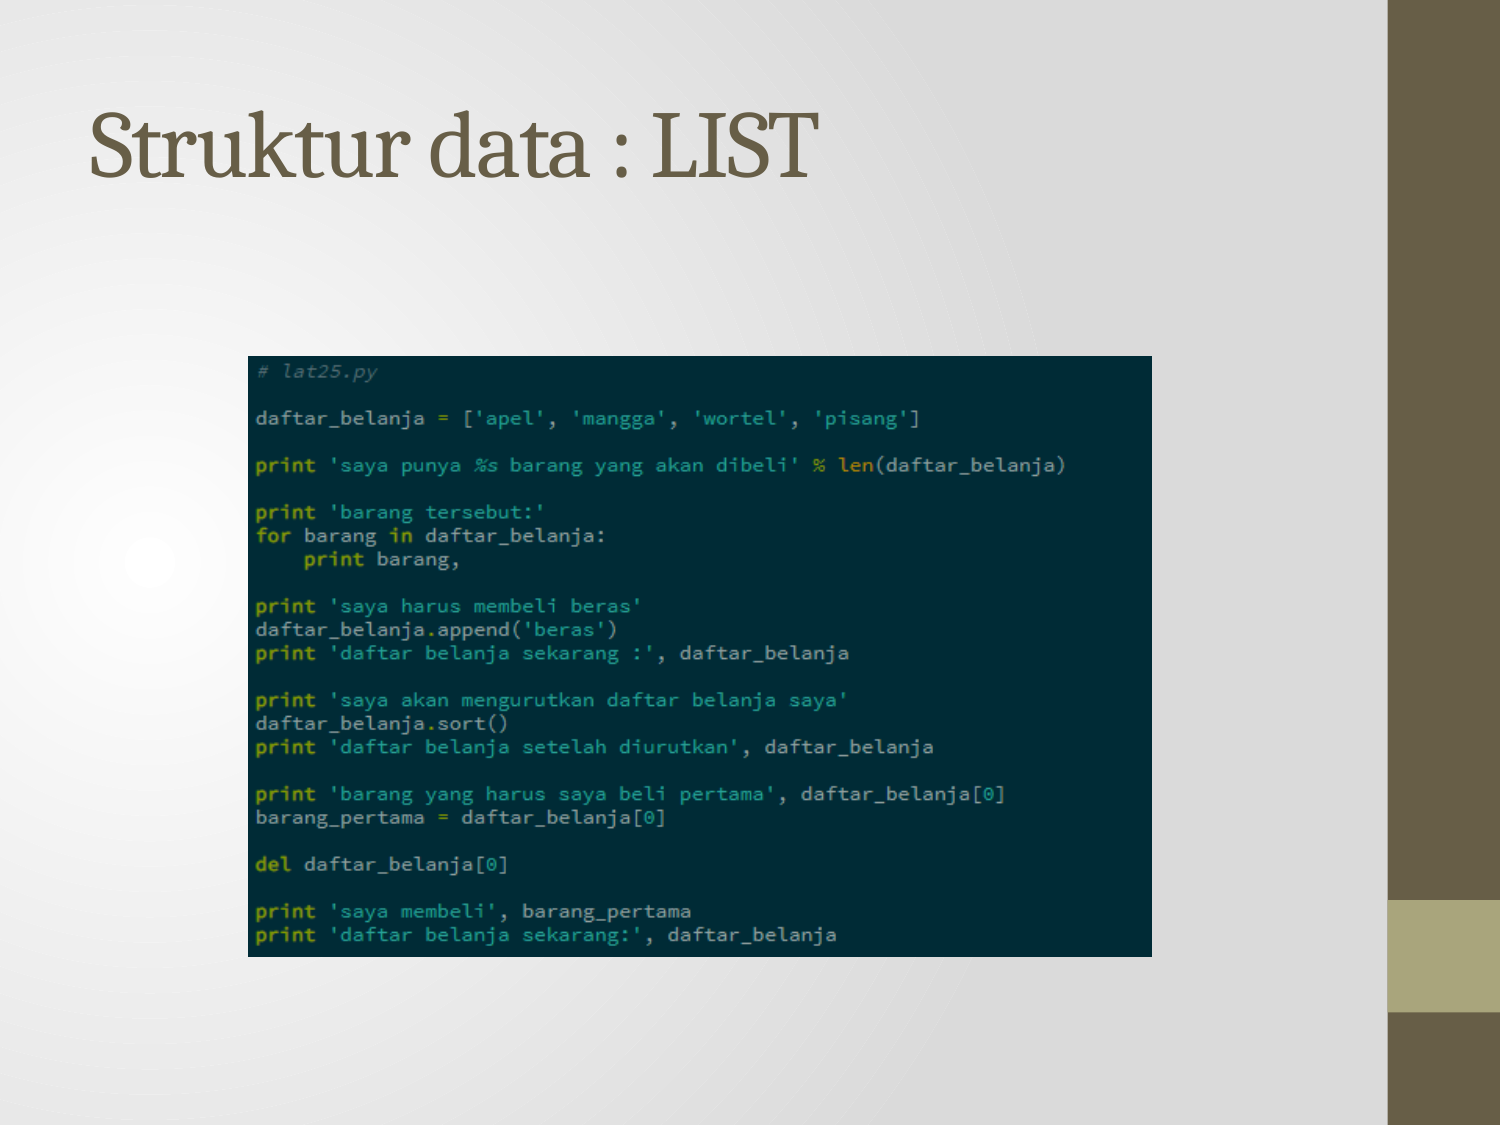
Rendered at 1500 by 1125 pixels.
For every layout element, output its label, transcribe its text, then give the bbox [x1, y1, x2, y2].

title Struktur data : LIST [75, 45, 1325, 233]
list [247, 355, 1153, 957]
